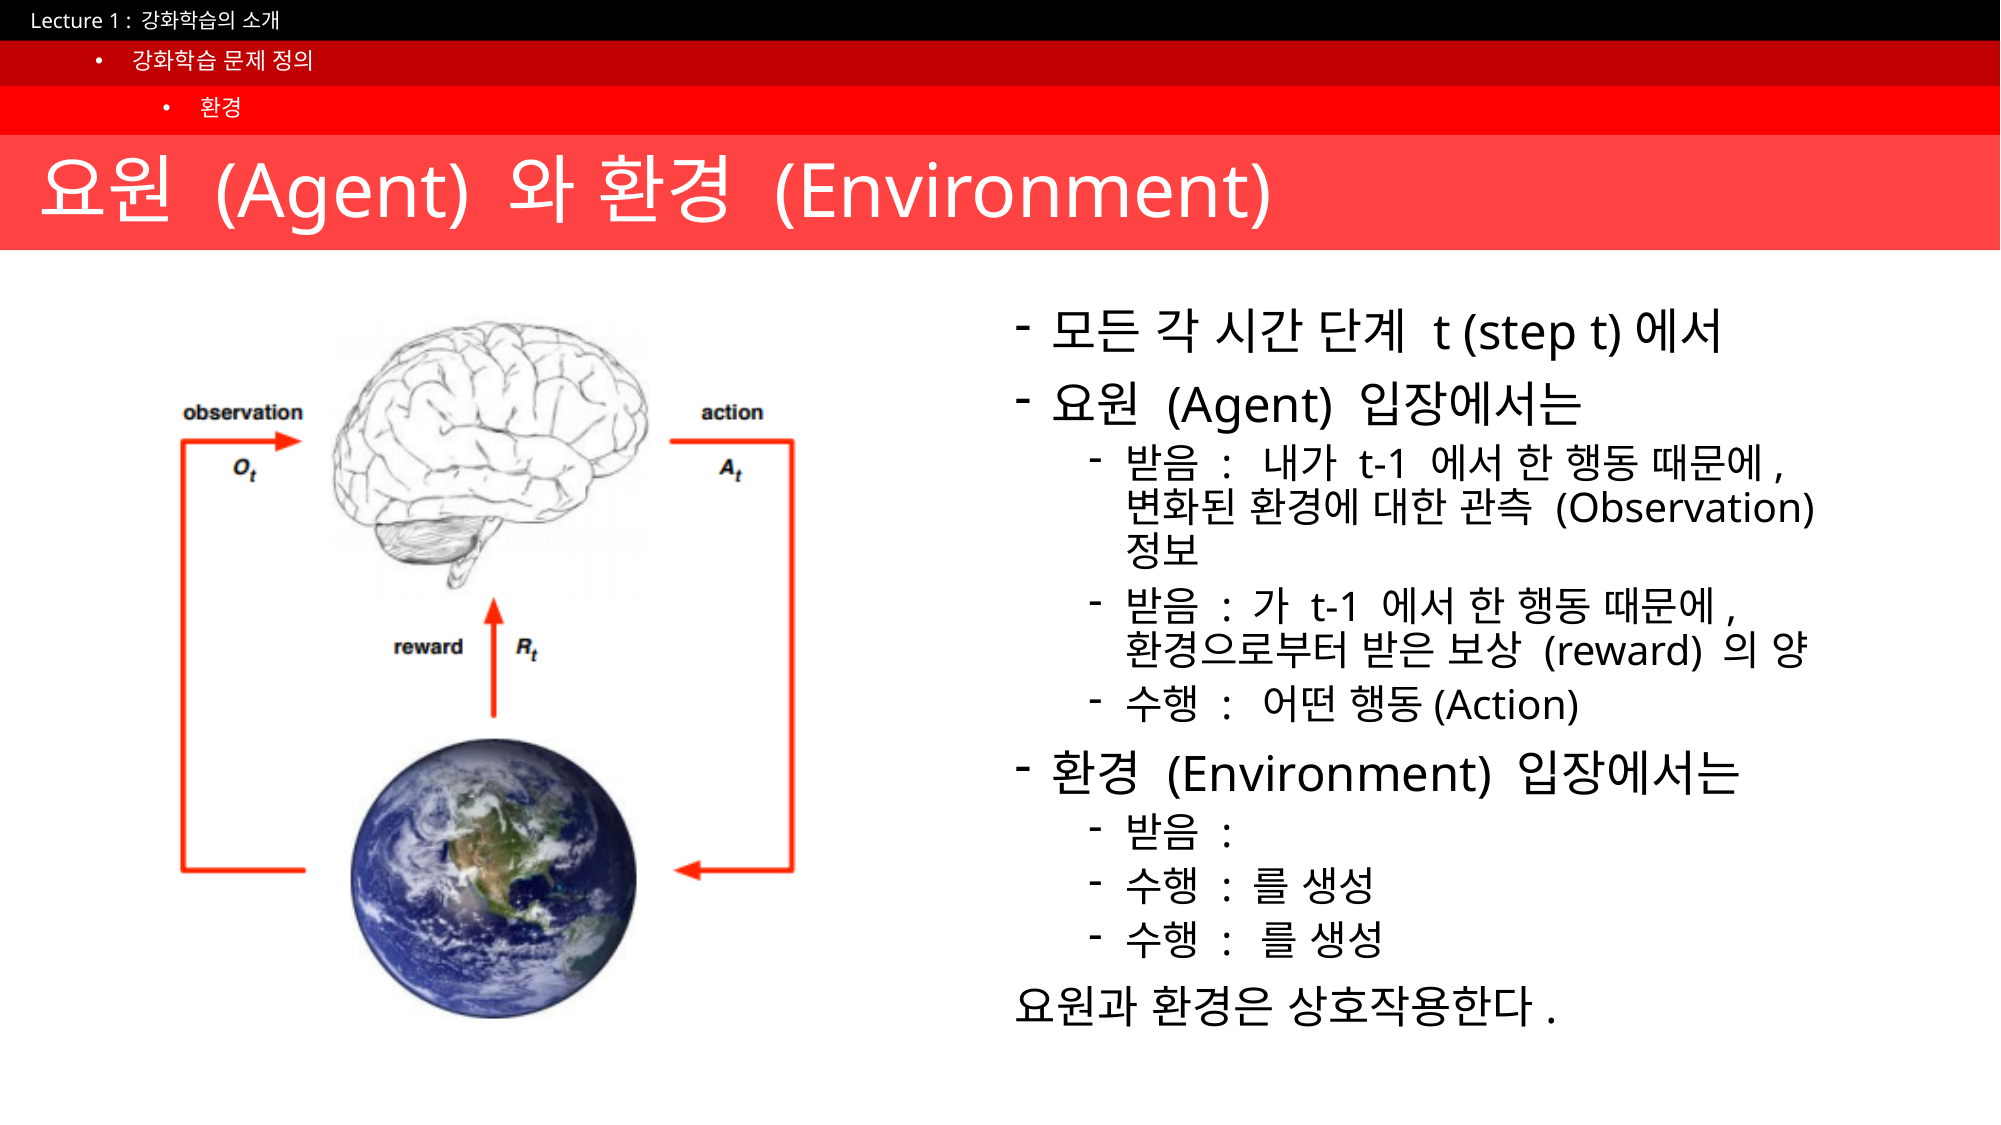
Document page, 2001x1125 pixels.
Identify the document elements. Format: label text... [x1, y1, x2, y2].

list 환경 [147, 89, 1445, 131]
title 요원 (Agent) 와 환경 (Environment) [23, 136, 1982, 251]
picture [147, 299, 828, 1036]
list 강화학습 문제 정의 [80, 42, 1402, 84]
